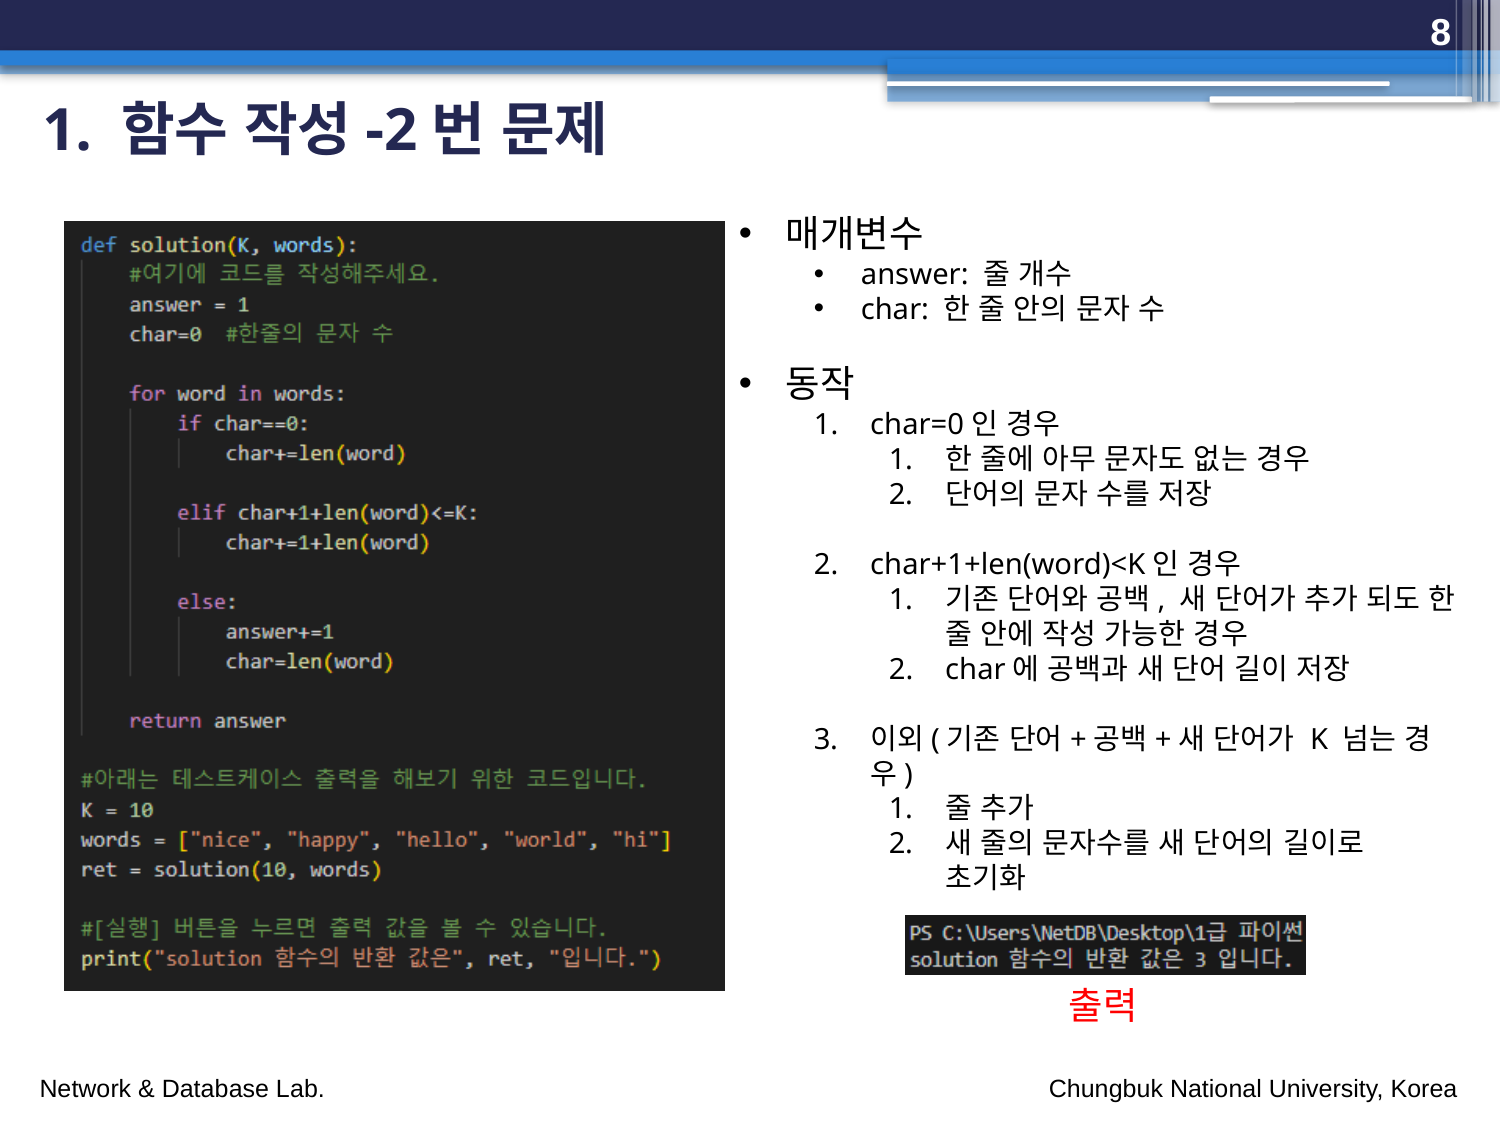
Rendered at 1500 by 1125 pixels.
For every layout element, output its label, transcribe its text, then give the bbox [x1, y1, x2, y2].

picture [64, 221, 725, 991]
text_box 출력 [961, 986, 1246, 1035]
slide_number 8 [1341, 0, 1467, 61]
text_box 매개변수 answer: 줄 개수 char: 한 줄 안의 문자 수 동작 char=0인 경우 한 줄에 아무 문자도 없는 경우 단어의 문자 수를 저장 char+1+len(word)<K인 경우 기존 단어와 공백, 새 단어가 추가 되도 한 줄 안에 작성 가능한 경우 char에 공백과 새 단어 길이 저장 이외(기존 단어+공백+새 단어가 K 넘는 경우) 줄 추가 새 줄의 문자수를 새 단어의 길이로 초기화 [724, 203, 1475, 903]
picture [904, 914, 1306, 975]
title 1. 함수 작성-2번 문제 [9, 22, 1360, 198]
